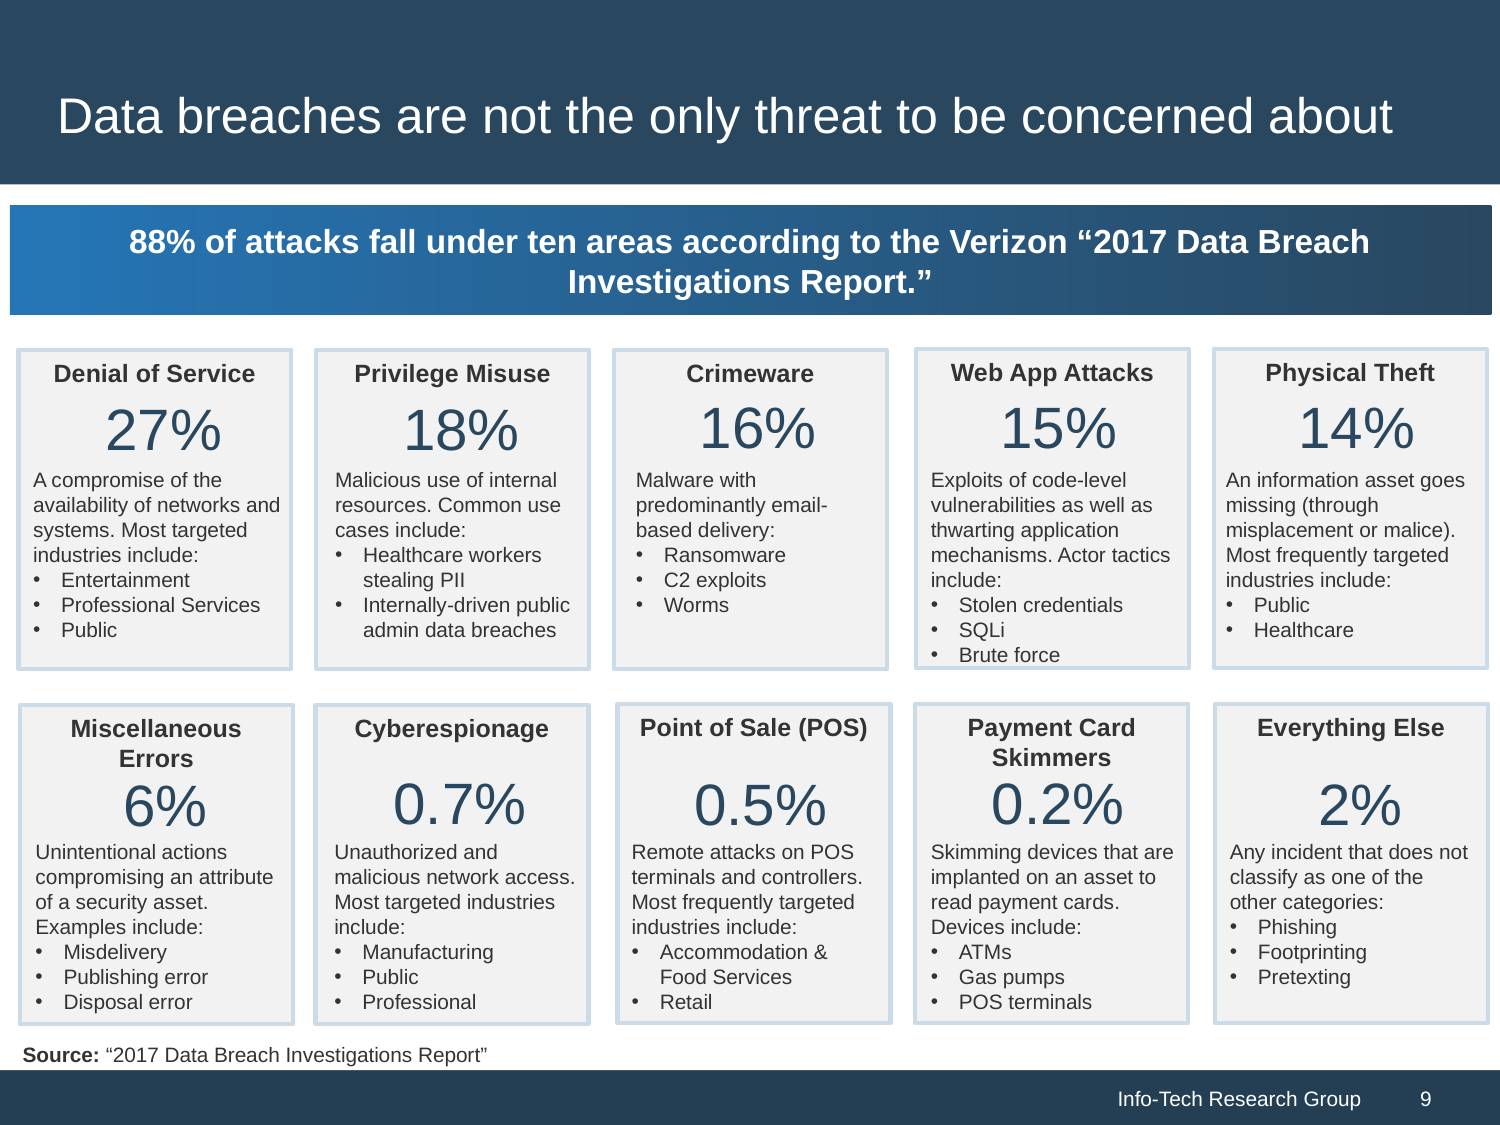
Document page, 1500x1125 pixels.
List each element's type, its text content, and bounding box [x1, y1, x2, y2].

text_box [1213, 348, 1488, 669]
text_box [915, 348, 1190, 669]
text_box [617, 703, 891, 1024]
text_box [915, 703, 1189, 1024]
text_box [1214, 703, 1488, 1024]
text_box 88% of attacks fall under ten areas according to the Verizon “2017 Data Breach Investigations Report.” [9, 205, 1492, 315]
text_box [613, 349, 888, 669]
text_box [315, 704, 589, 1025]
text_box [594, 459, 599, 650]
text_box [315, 349, 590, 669]
text_box Source: “2017 Data Breach Investigations Report” [8, 1034, 508, 1074]
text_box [18, 349, 292, 669]
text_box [19, 704, 294, 1025]
title Data breaches are not the only threat to be concerned about [41, 41, 1457, 187]
